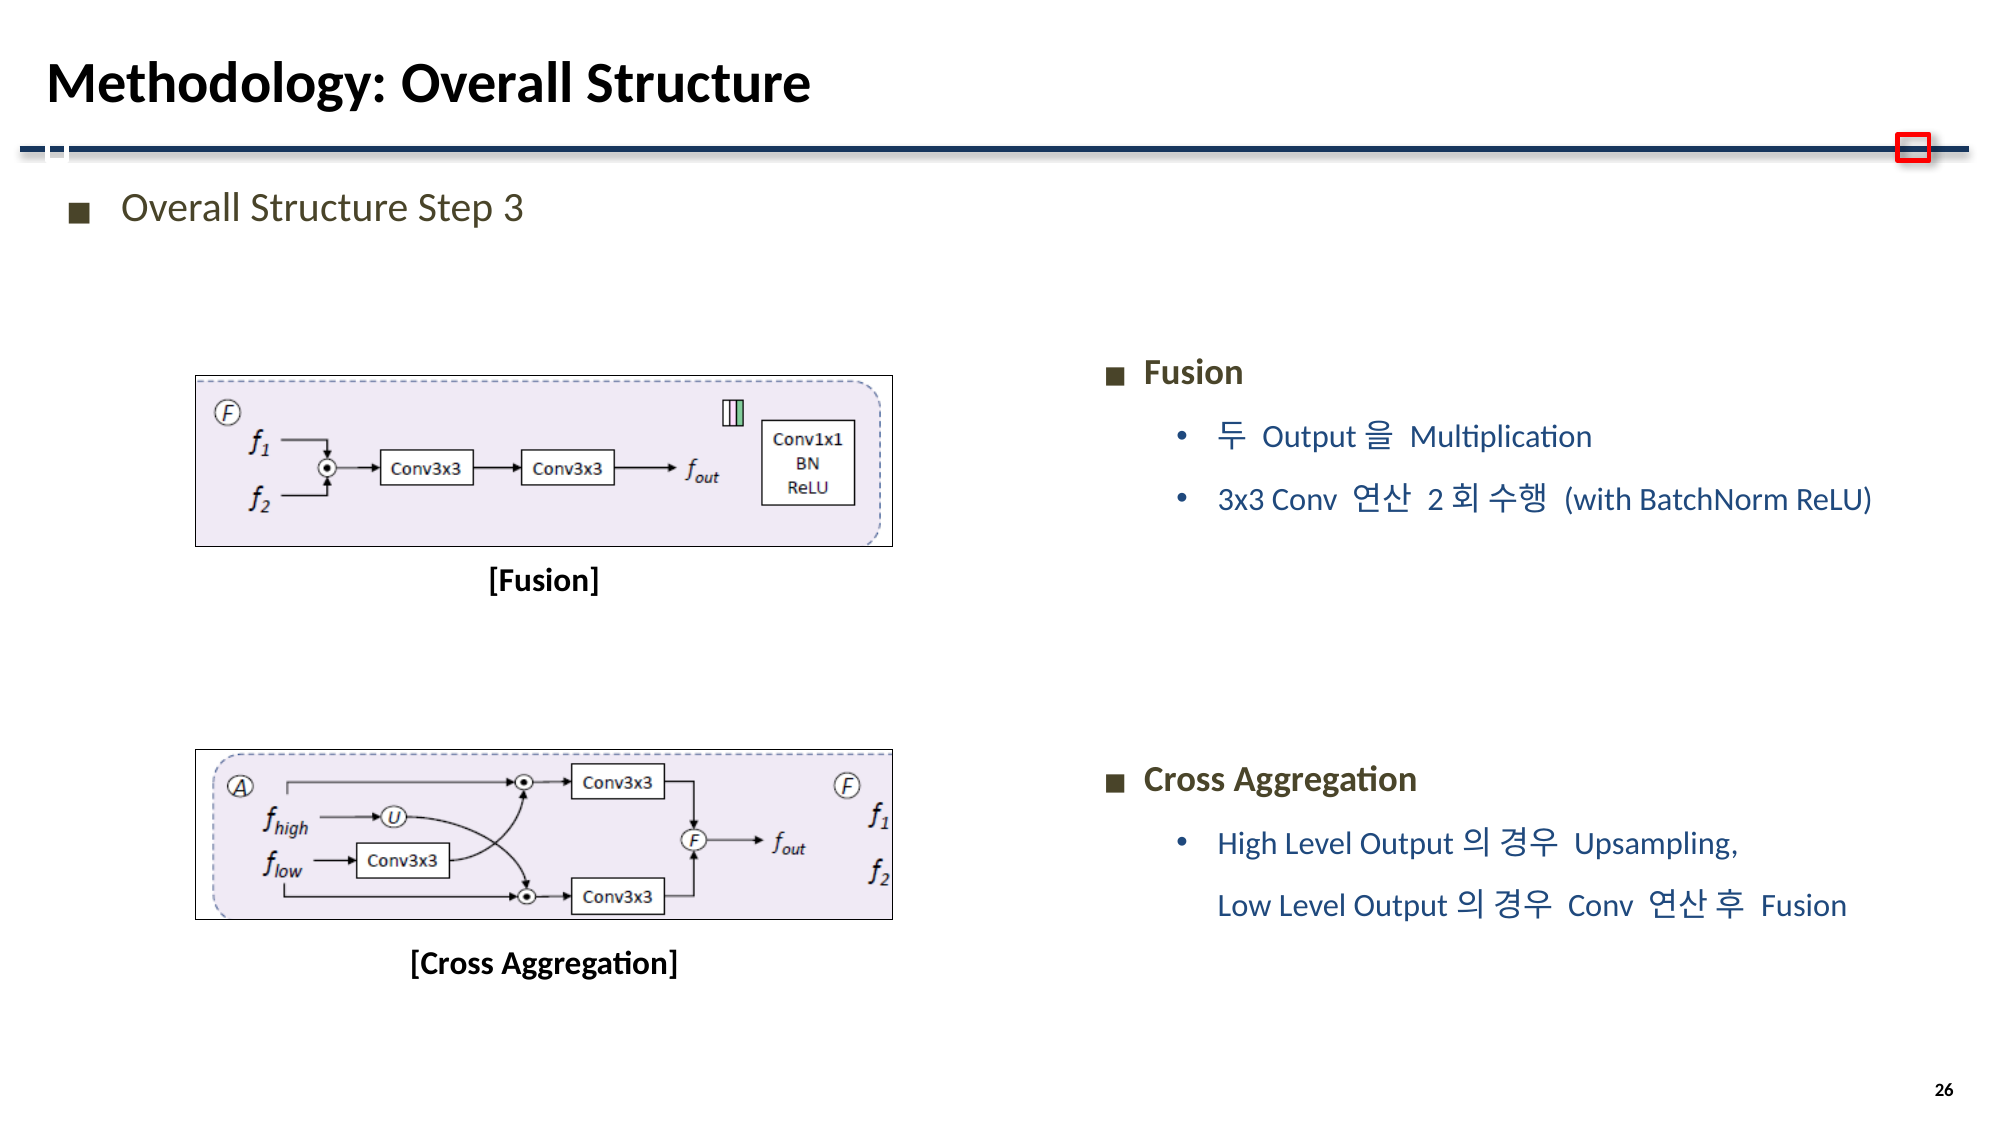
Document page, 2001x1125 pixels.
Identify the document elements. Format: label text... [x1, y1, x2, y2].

slide_number 26 [1834, 1071, 1969, 1108]
title Methodology: Overall Structure [31, 7, 1969, 151]
text_box Fusion 두 Output을 Multiplication 3x3 Conv 연산 2회 수행 (with BatchNorm ReLU) Cross Aggregation High Level Output의 경우 Upsampling, Low Level Output의 경우 Conv 연산 후 Fusion [1087, 313, 1902, 1042]
text_box [Cross Aggregation] [394, 933, 694, 989]
list Overall Structure Step 3 [31, 172, 969, 1072]
text_box [Fusion] [473, 555, 615, 606]
picture [195, 375, 894, 547]
picture [195, 748, 894, 920]
